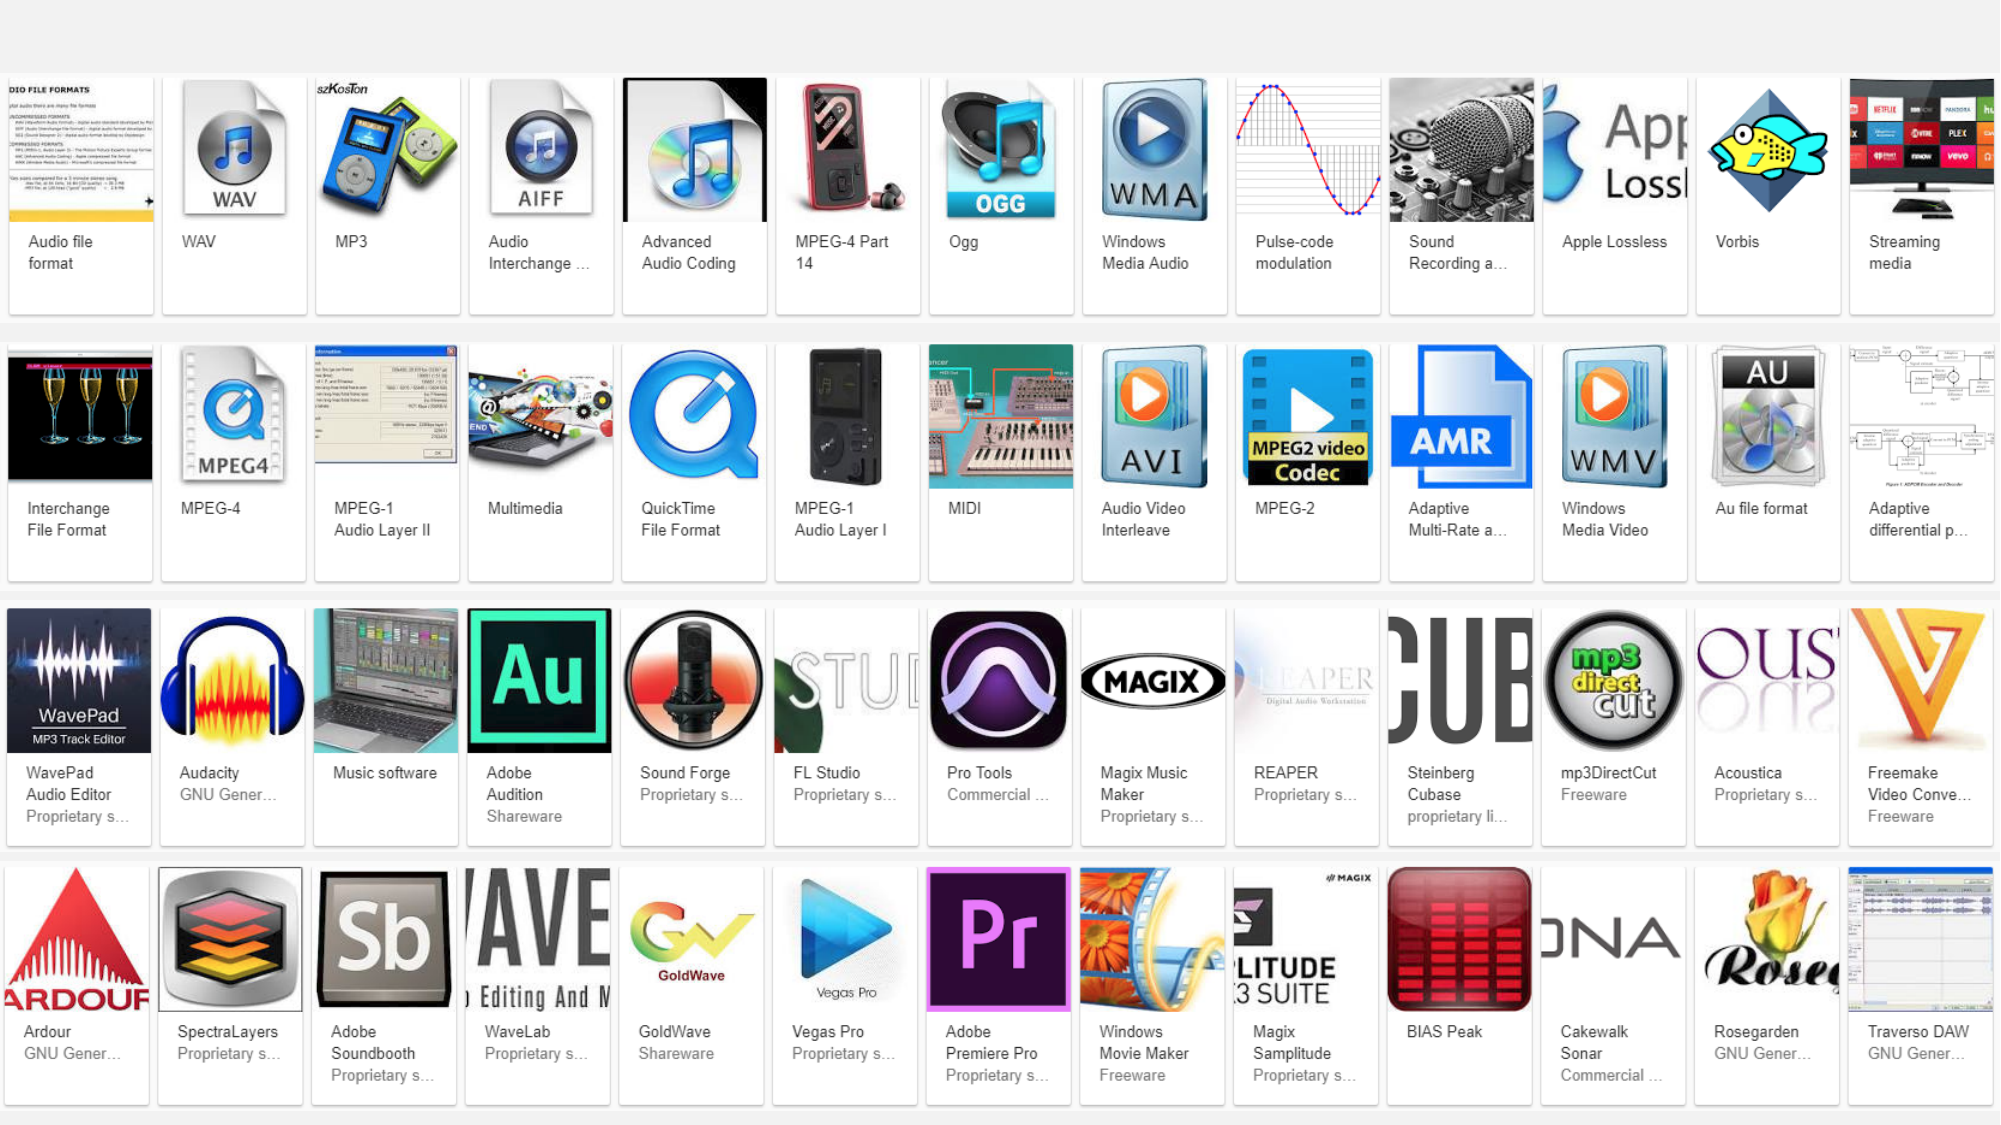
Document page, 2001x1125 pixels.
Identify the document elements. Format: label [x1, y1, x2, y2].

picture [0, 600, 2000, 852]
picture [0, 73, 2000, 323]
picture [0, 861, 2000, 1111]
picture [0, 342, 2000, 591]
